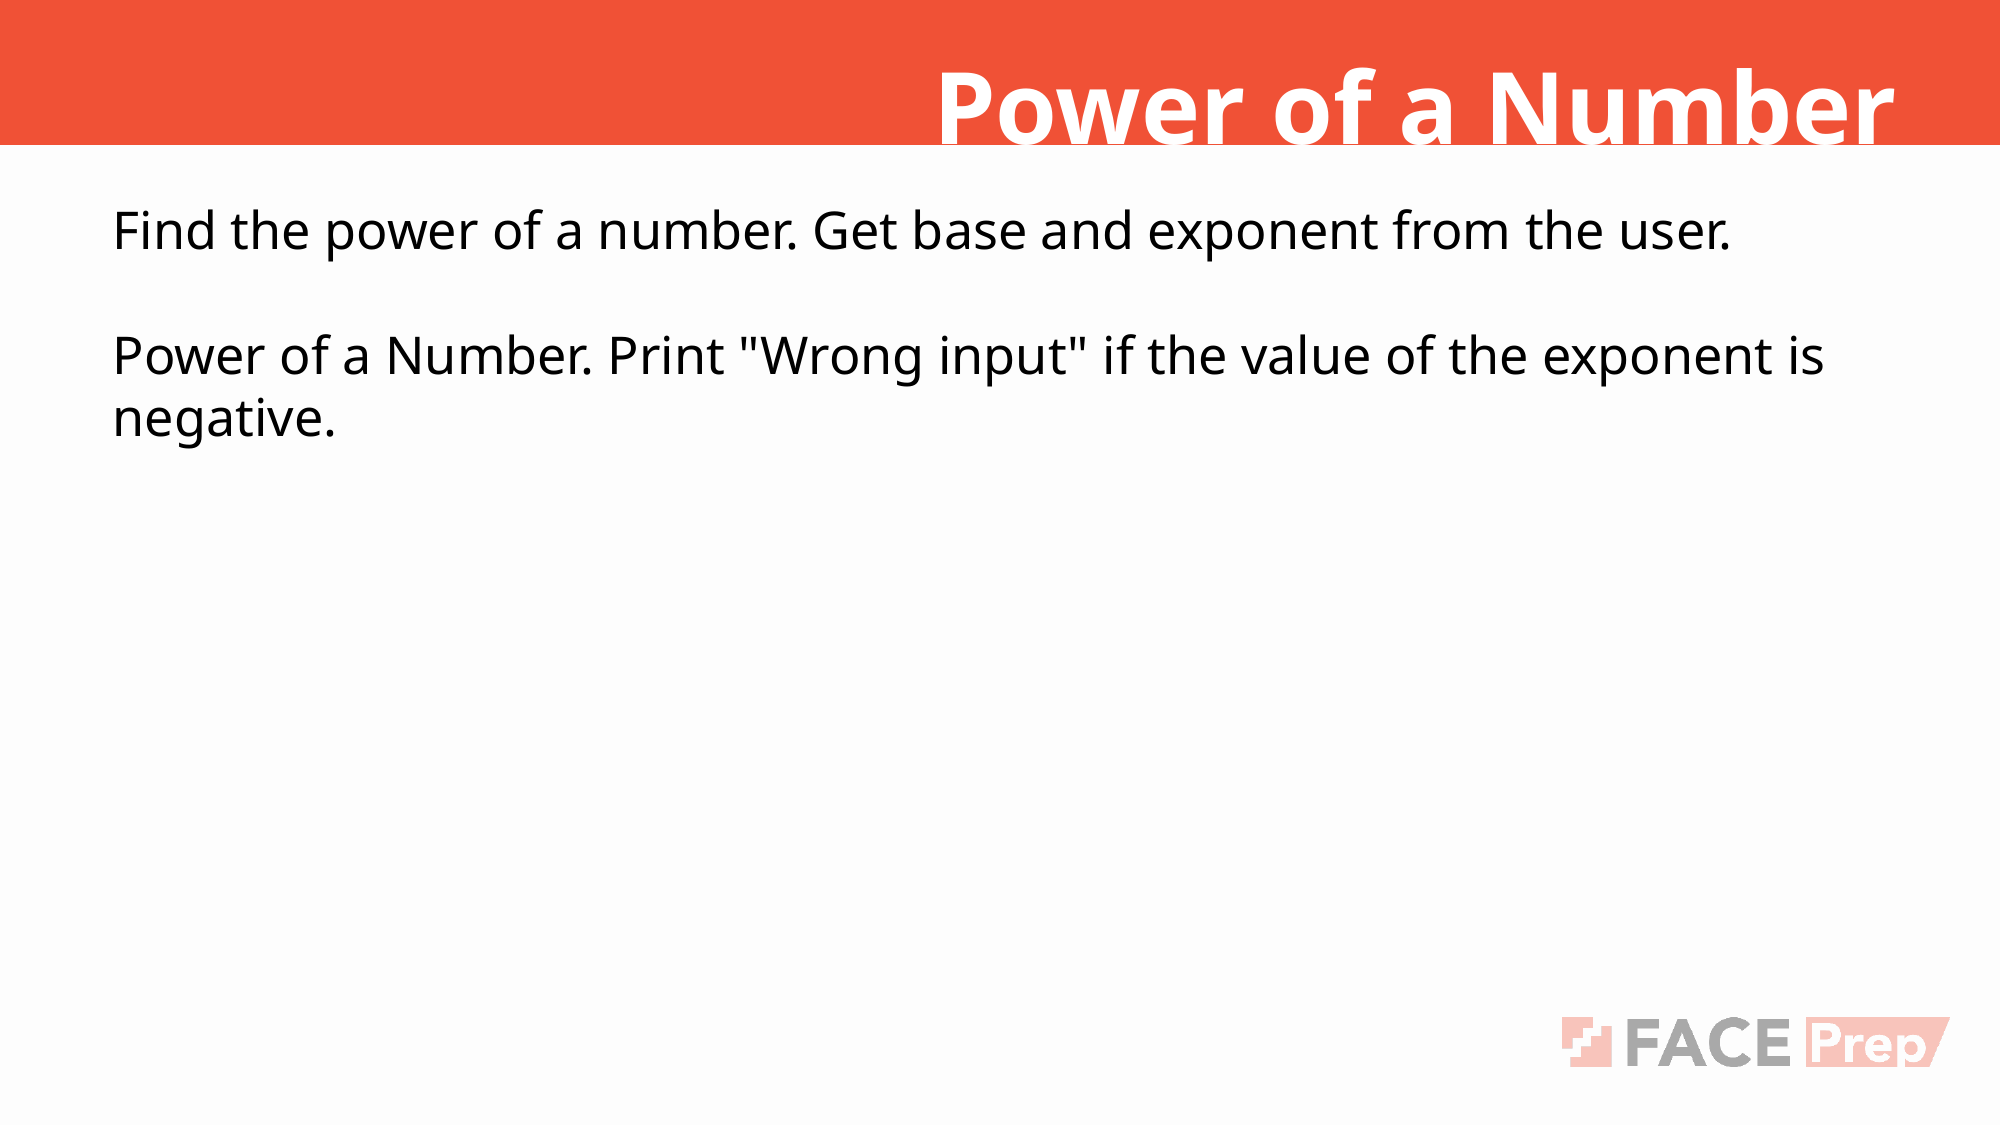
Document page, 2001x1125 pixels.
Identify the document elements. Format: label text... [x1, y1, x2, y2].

picture [1562, 1017, 1950, 1067]
text_box [0, 0, 2000, 147]
text_box Power of a Number [37, 37, 1914, 173]
text_box Find the power of a number. Get base and exponent from the user. Power of a Number. Print "Wrong input" if the value of the exponent is negative. [98, 189, 1895, 455]
